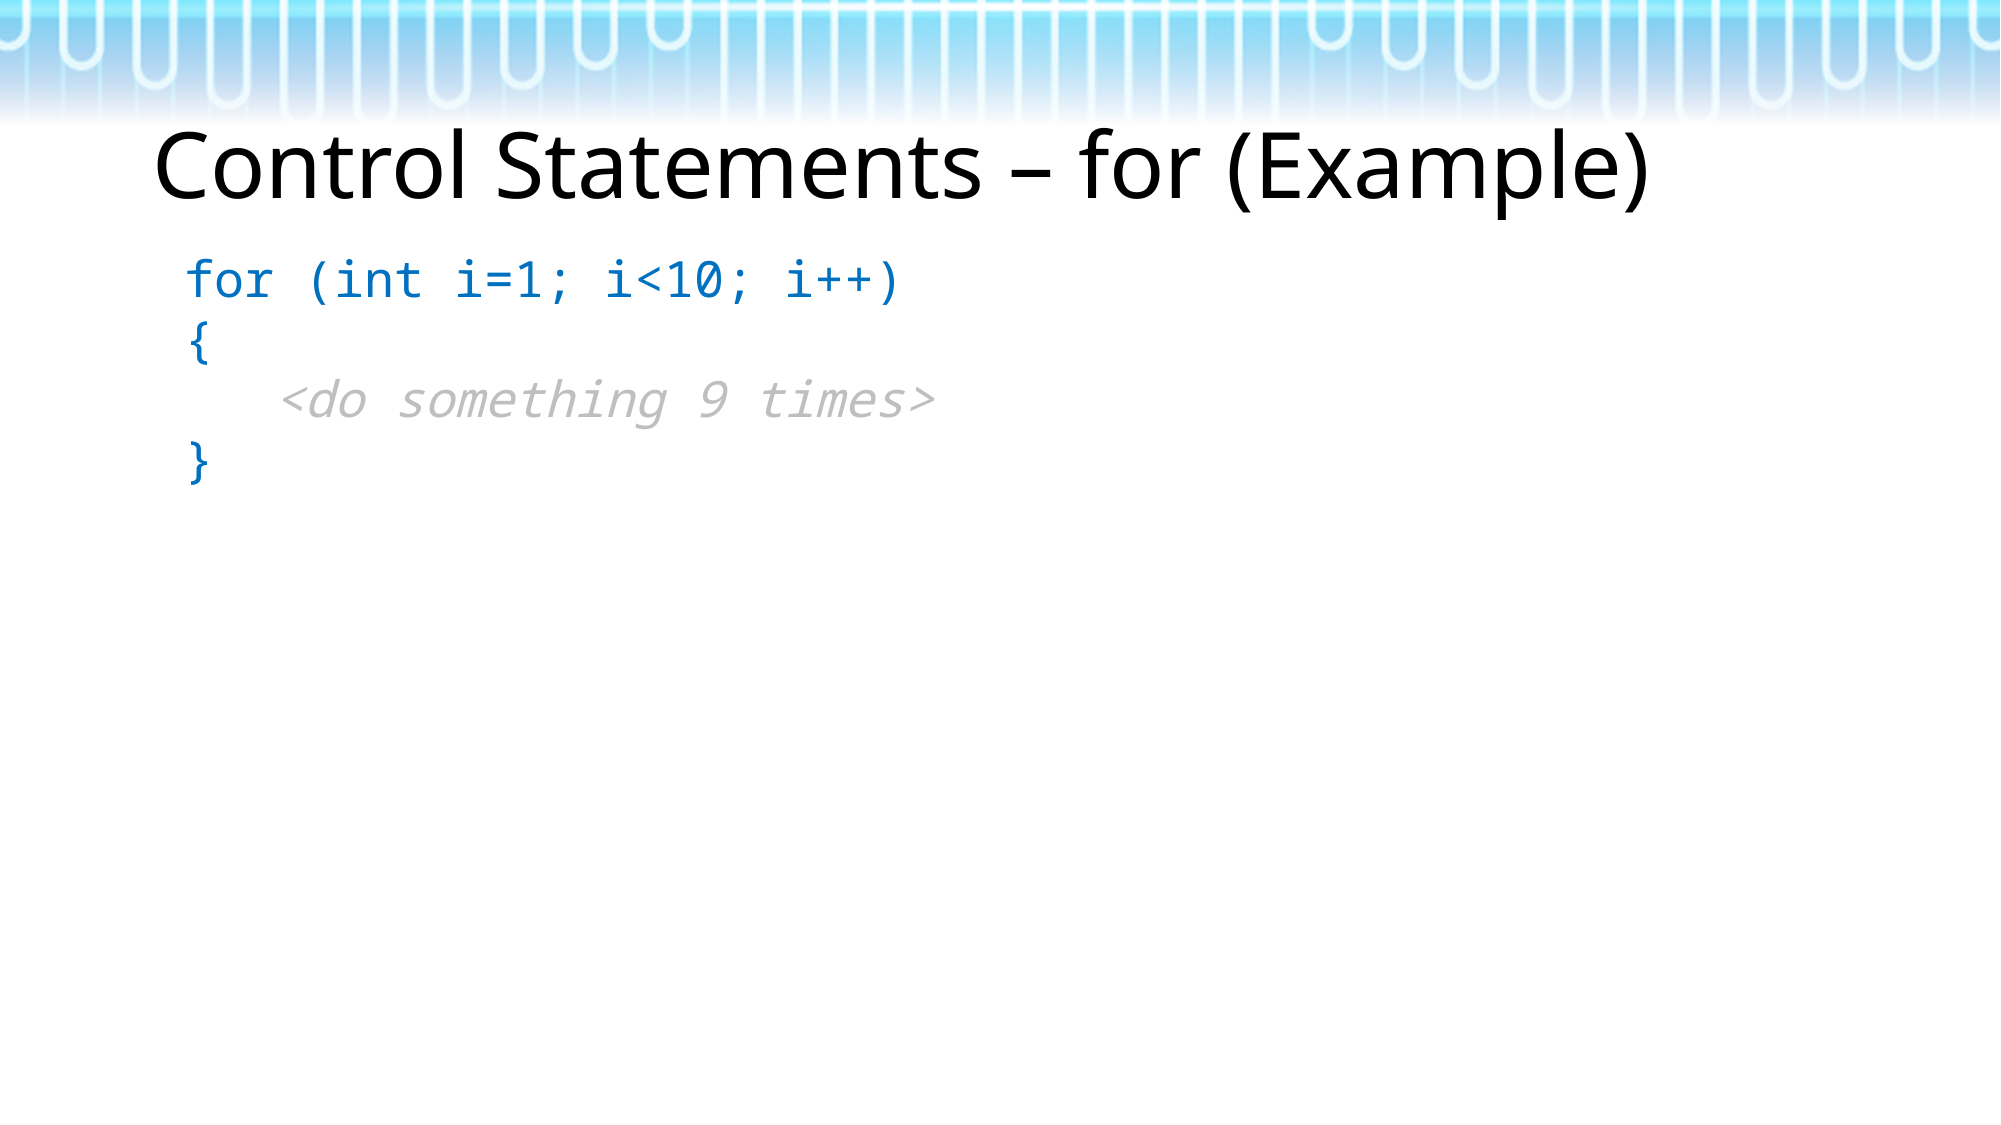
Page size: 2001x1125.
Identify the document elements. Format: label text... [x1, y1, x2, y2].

title Control Statements – for (Example) [137, 59, 1863, 278]
title Types of playback: Samples [0, 0, 2000, 6]
text_box for (int i=1; i<10; i++) { <do something 9 times> } [169, 240, 1528, 496]
